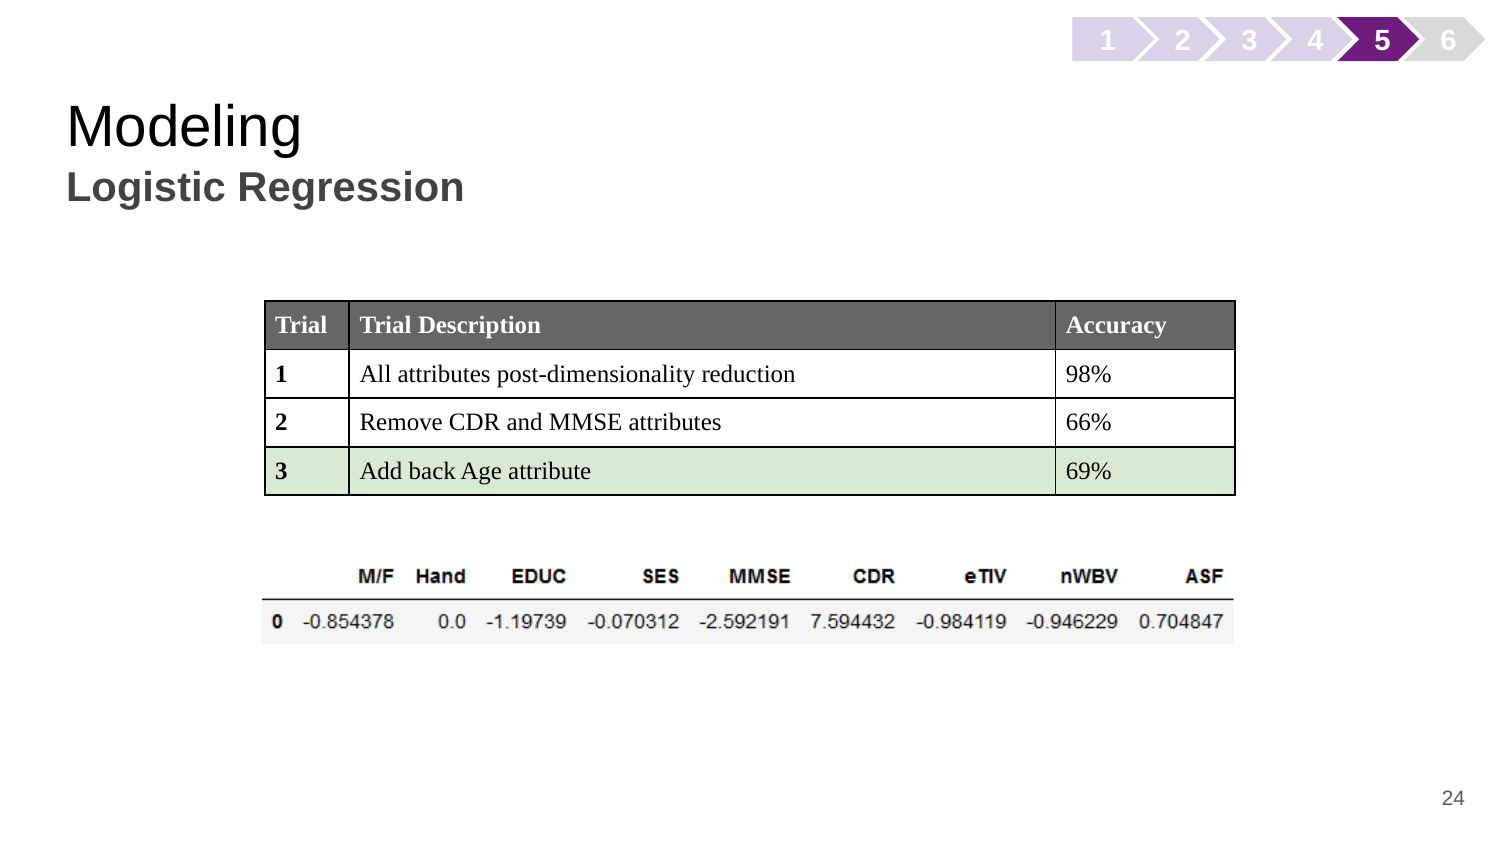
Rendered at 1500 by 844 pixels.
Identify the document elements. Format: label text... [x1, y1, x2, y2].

text_box 3 [1204, 17, 1287, 62]
text_box 5 [1337, 17, 1420, 62]
table_cell 66% [1056, 399, 1234, 446]
table_header Accuracy [1056, 302, 1234, 349]
table_cell 1 [266, 350, 348, 397]
text_box 4 [1270, 17, 1353, 62]
picture [262, 548, 1238, 644]
title Logistic Regression [51, 144, 1449, 209]
table_cell Remove CDR and MMSE attributes [350, 399, 1055, 446]
table_header Trial Description [350, 302, 1055, 349]
table_cell Add back Age attribute [350, 448, 1055, 494]
slide_number ‹#› [1389, 764, 1480, 830]
table_header Trial [266, 302, 348, 349]
table_cell 2 [266, 399, 348, 446]
text_box 6 [1403, 17, 1486, 62]
table_cell All attributes post-dimensionality reduction [350, 350, 1055, 397]
table_cell 69% [1056, 448, 1234, 494]
list [51, 209, 1449, 770]
text_box 1 [1072, 17, 1155, 62]
text_box 2 [1137, 17, 1220, 62]
table_cell 98% [1056, 350, 1234, 397]
title Modeling [51, 72, 1449, 144]
table_cell 3 [266, 448, 348, 494]
